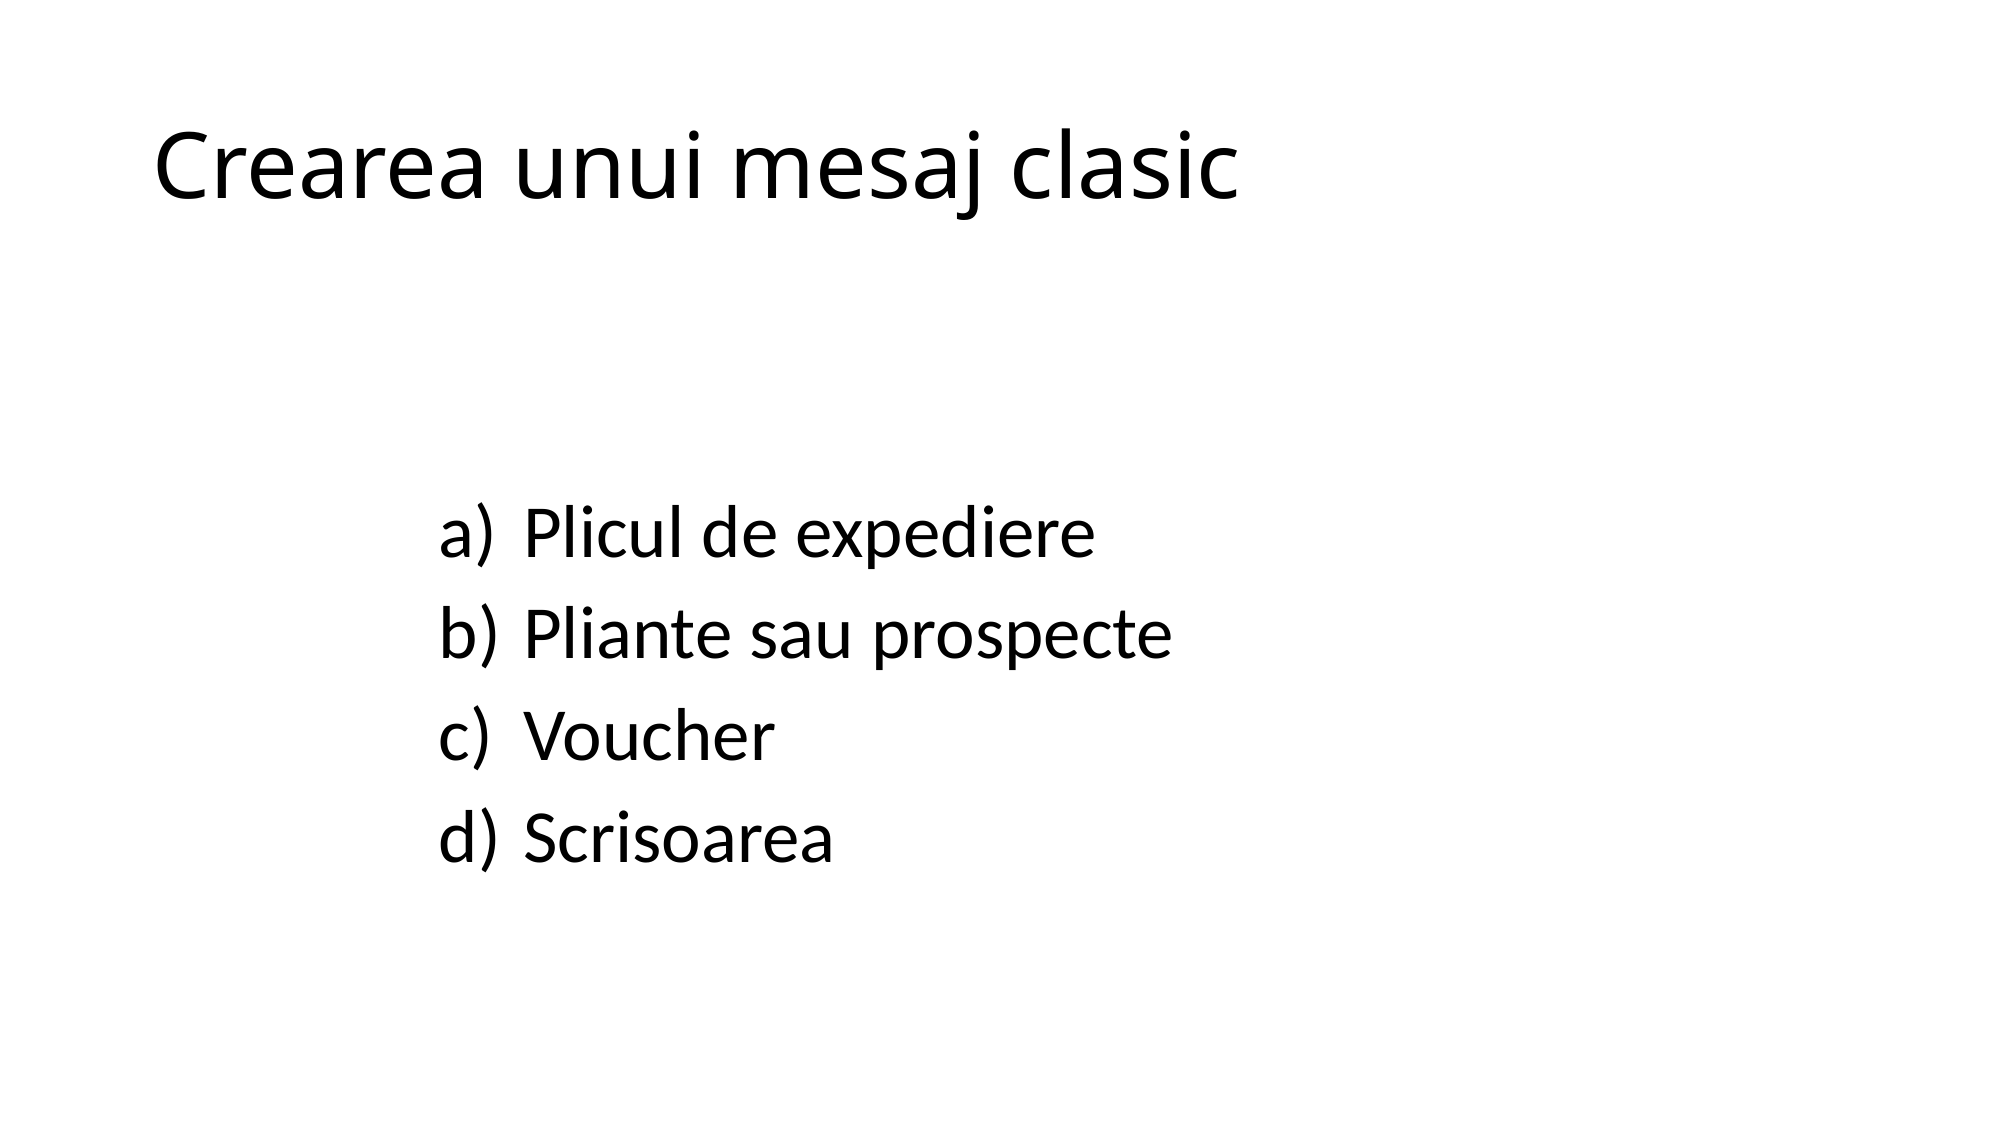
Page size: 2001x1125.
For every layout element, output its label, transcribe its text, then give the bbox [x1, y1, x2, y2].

title Crearea unui mesaj clasic [137, 59, 1863, 278]
list Plicul de expediere Pliante sau prospecte Voucher Scrisoarea [405, 374, 1622, 941]
